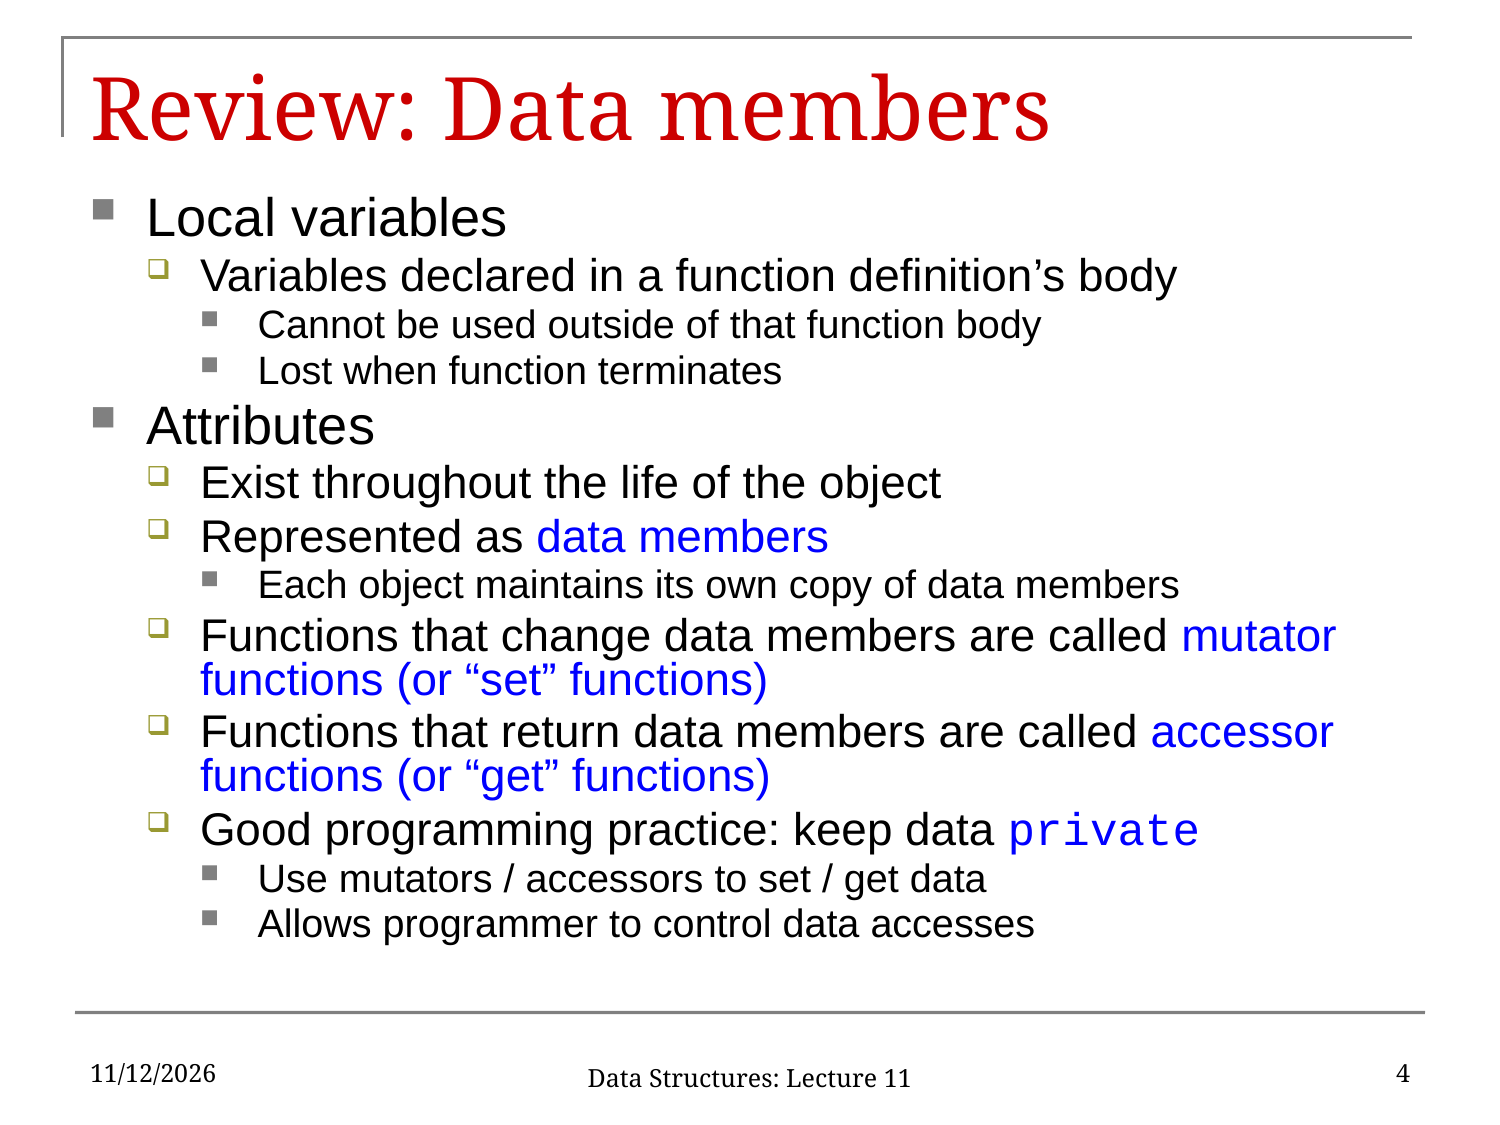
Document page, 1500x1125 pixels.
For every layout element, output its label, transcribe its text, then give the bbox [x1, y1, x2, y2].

footer Data Structures: Lecture 11 [512, 1024, 988, 1101]
slide_number 4 [1074, 1023, 1426, 1100]
title Review: Data members [75, 45, 1425, 163]
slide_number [74, 1023, 426, 1100]
list Local variables Variables declared in a function definition’s body Cannot be used outside of that function body Lost when function terminates Attributes Exist throughout the life of the object Represented as data members Each object maintains its own copy of data members Functions that change data members are called mutator functions (or “set” functions) Functions that return data members are called accessor functions (or “get” functions) Good programming practice: keep data private Use mutators / accessors to set / get data Allows programmer to control data accesses [75, 187, 1425, 1006]
